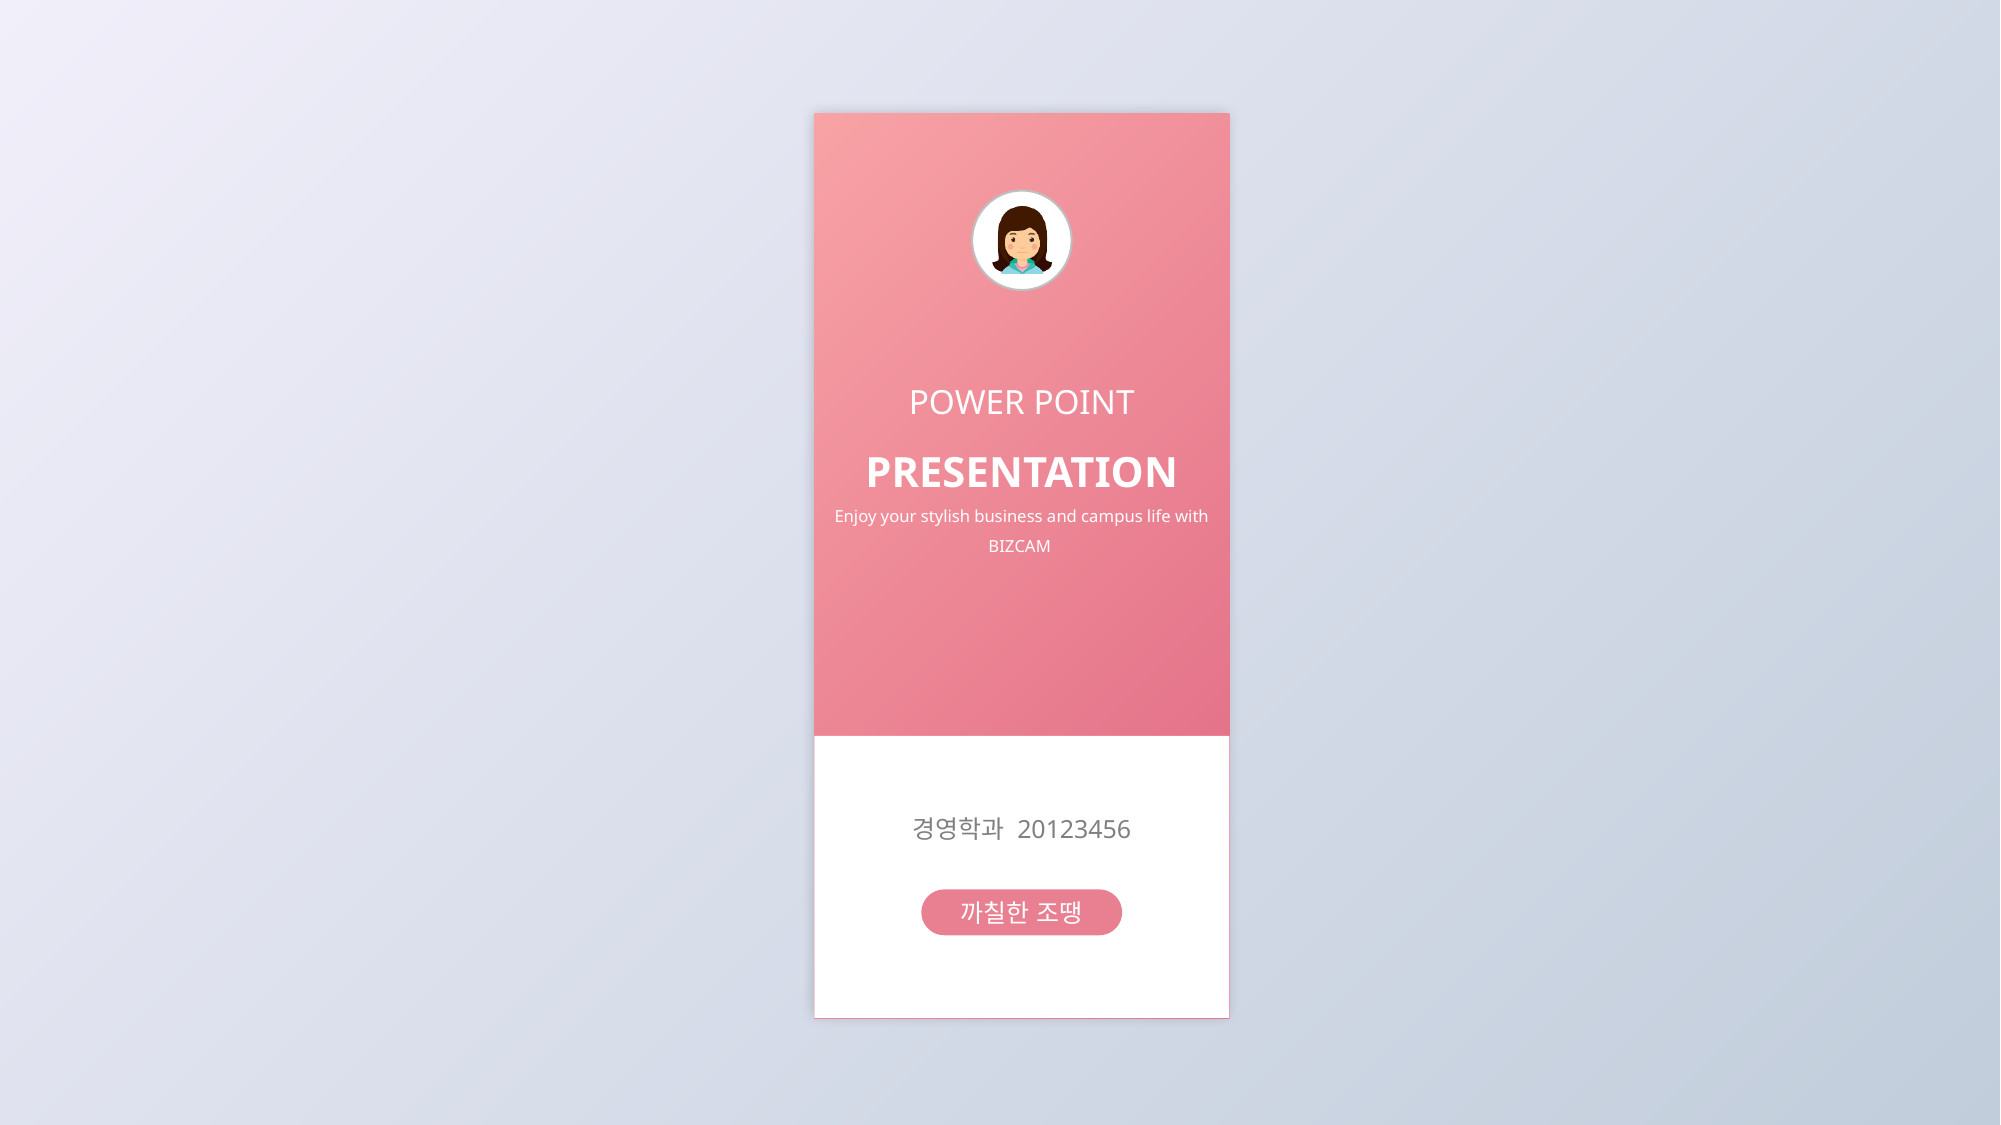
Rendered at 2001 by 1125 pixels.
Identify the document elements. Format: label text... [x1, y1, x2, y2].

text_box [972, 190, 1072, 291]
text_box [813, 735, 1230, 1019]
text_box 경영학과 20123456 [897, 805, 1147, 851]
text_box POWER POINT PRESENTATION Enjoy your stylish business and campus life with BIZCAM [814, 353, 1230, 564]
text_box 까칠한 조땡 [920, 888, 1124, 937]
text_box [813, 113, 1230, 735]
